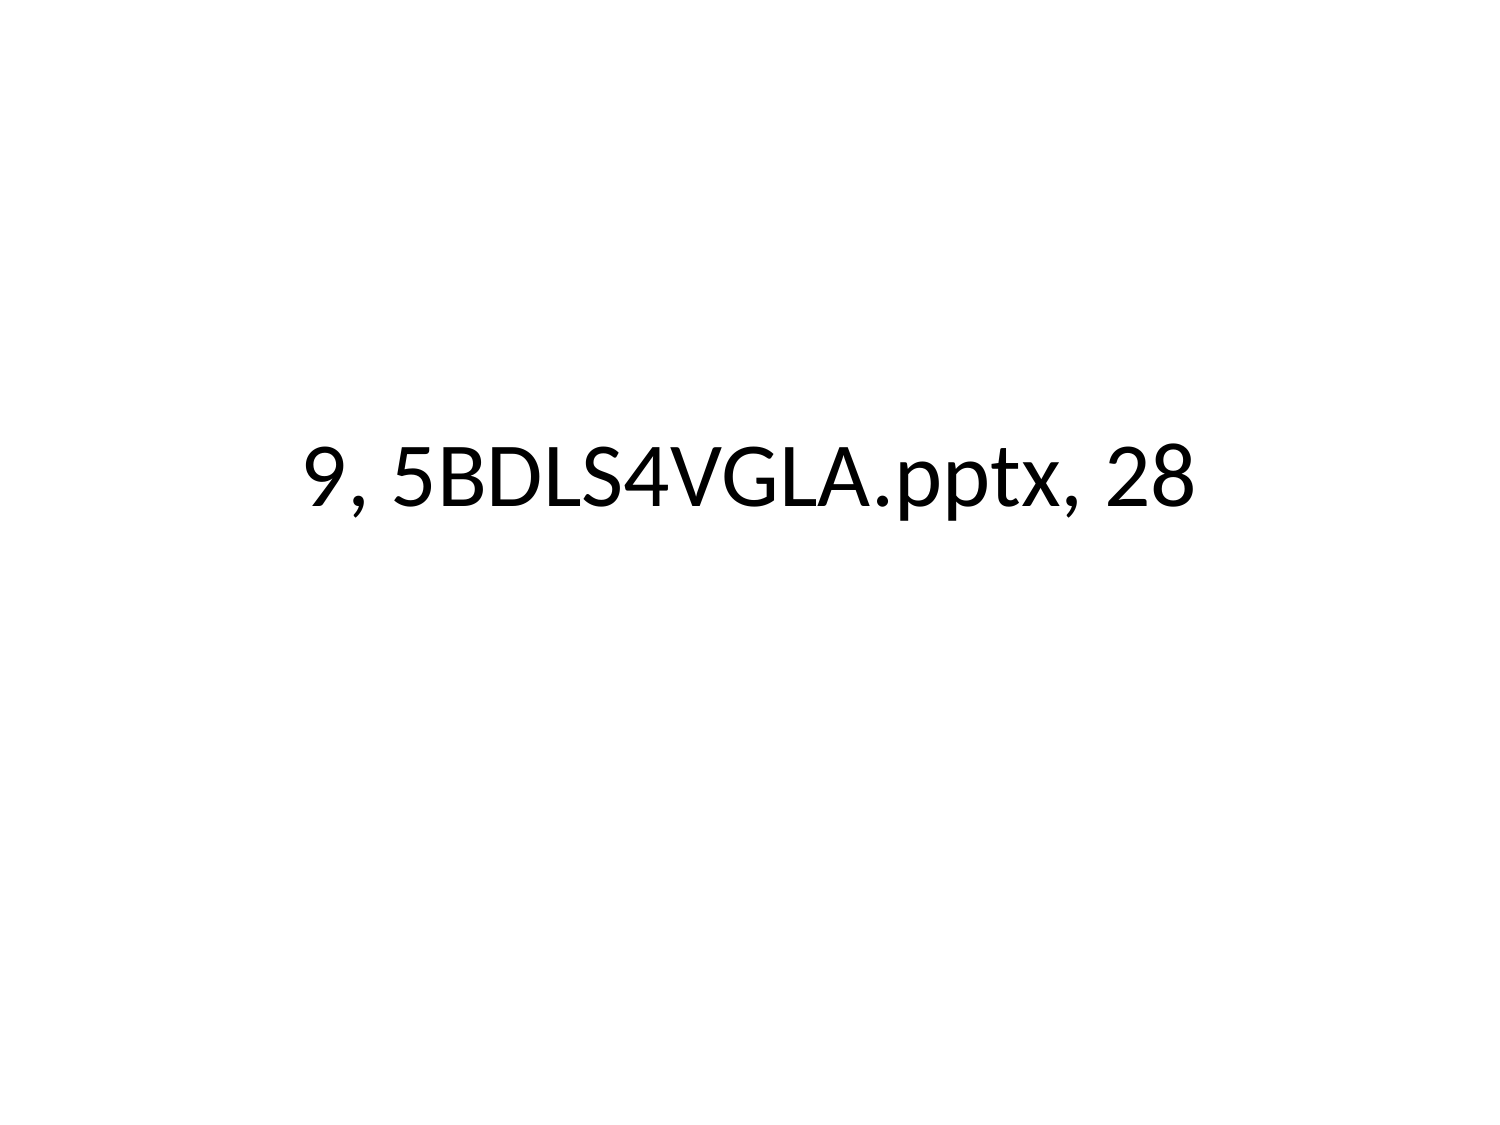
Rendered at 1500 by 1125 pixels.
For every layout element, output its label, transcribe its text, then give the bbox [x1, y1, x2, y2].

title 9, 5BDLS4VGLA.pptx, 28 [112, 349, 1388, 591]
